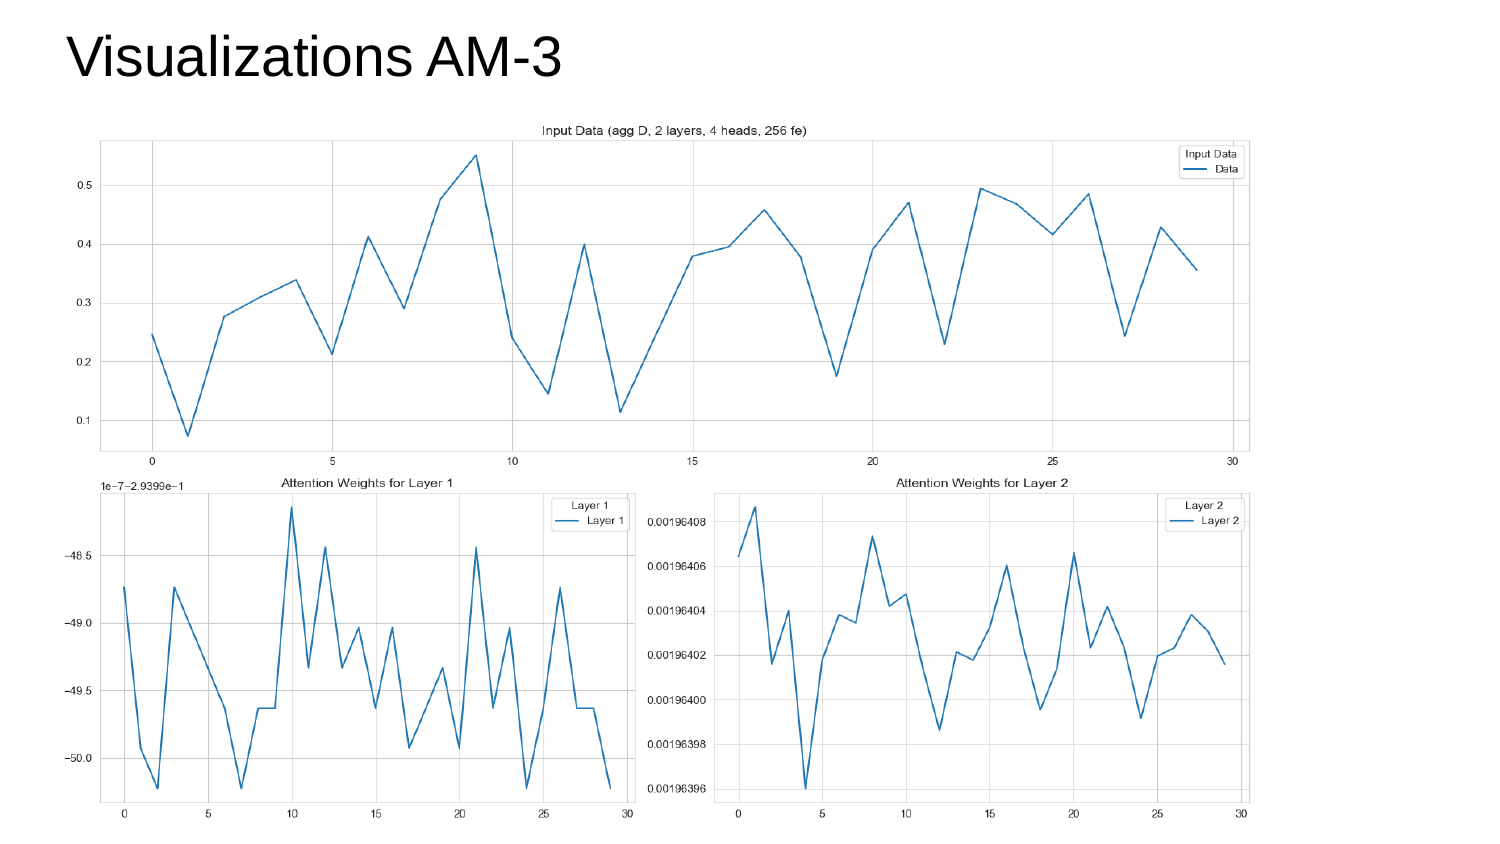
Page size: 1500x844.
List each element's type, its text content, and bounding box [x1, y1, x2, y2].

title Visualizations AM-3 [51, 10, 1449, 105]
picture [50, 114, 1262, 830]
